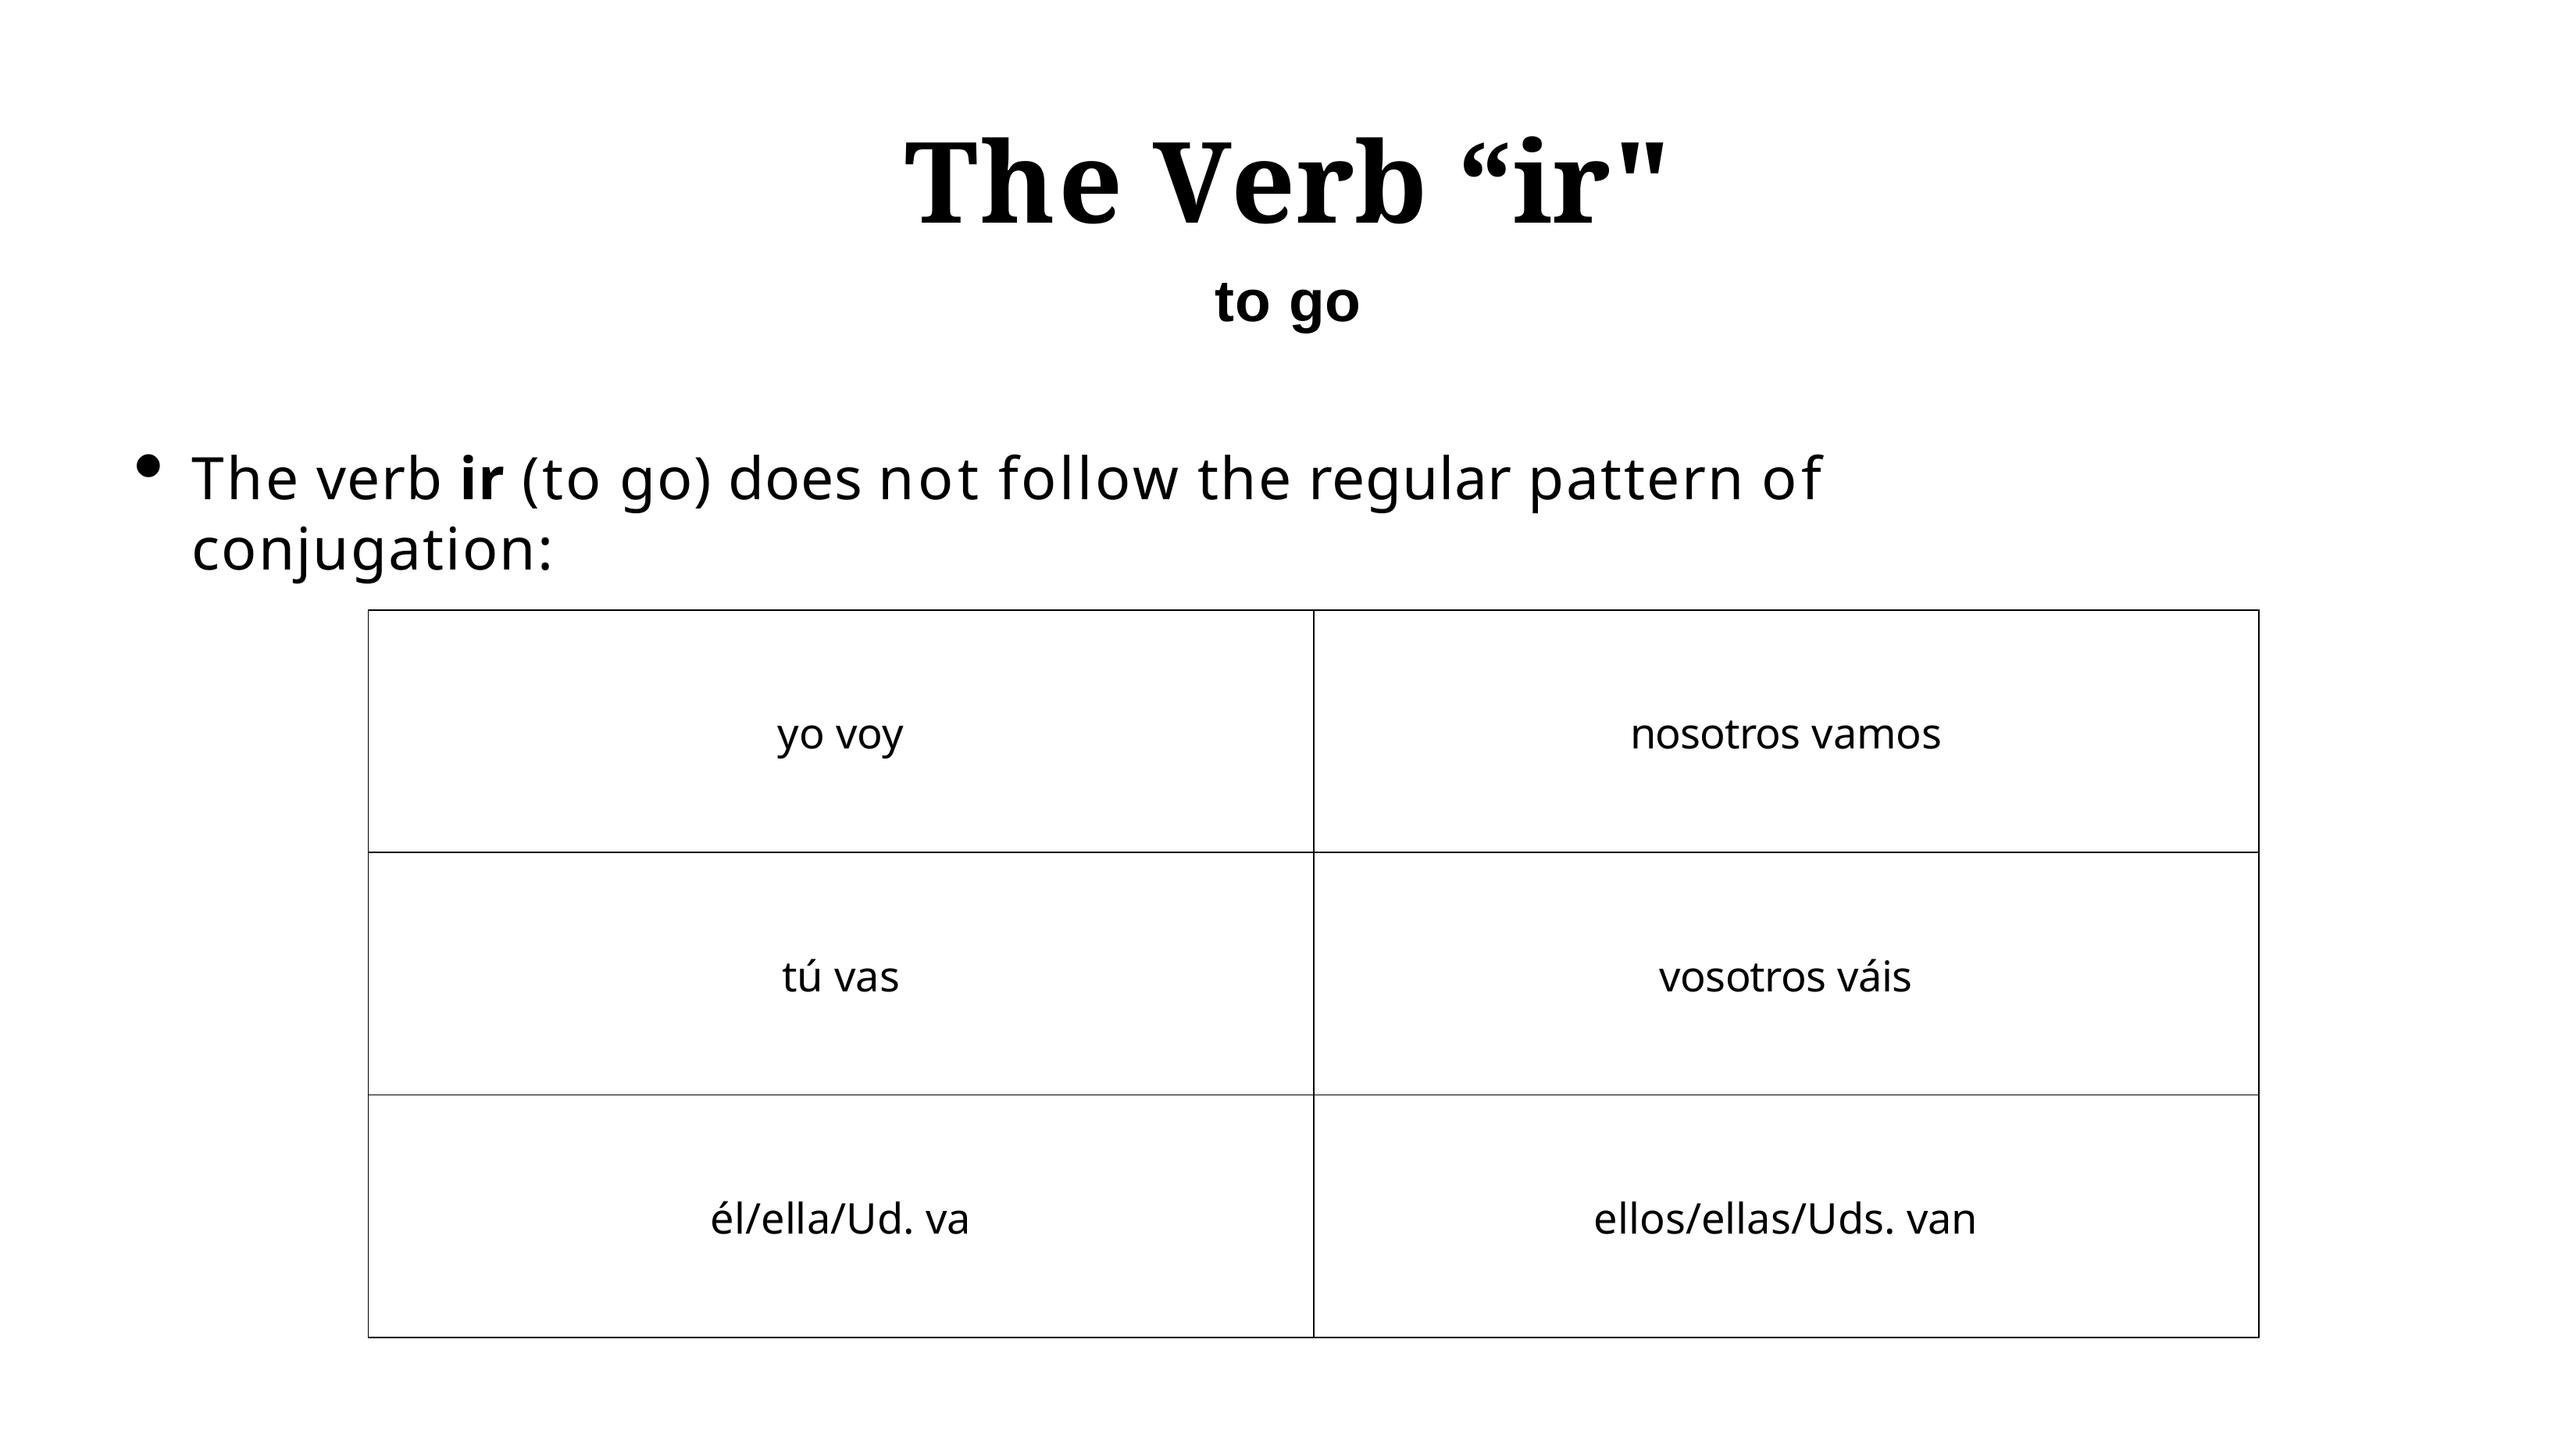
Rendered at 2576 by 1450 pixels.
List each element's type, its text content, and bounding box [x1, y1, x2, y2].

text_box The verb ir (to go) does not follow the regular pattern of conjugation: [132, 438, 2059, 582]
table_header nosotros vamos [1315, 611, 2258, 852]
table_header yo voy [369, 611, 1313, 852]
table_cell él/ella/Ud. va [369, 1095, 1313, 1337]
table_cell tú vas [369, 853, 1313, 1095]
title The Verb “ir" to go [610, 75, 1966, 353]
table_cell ellos/ellas/Uds. van [1315, 1095, 2258, 1337]
table_cell vosotros váis [1315, 853, 2258, 1095]
